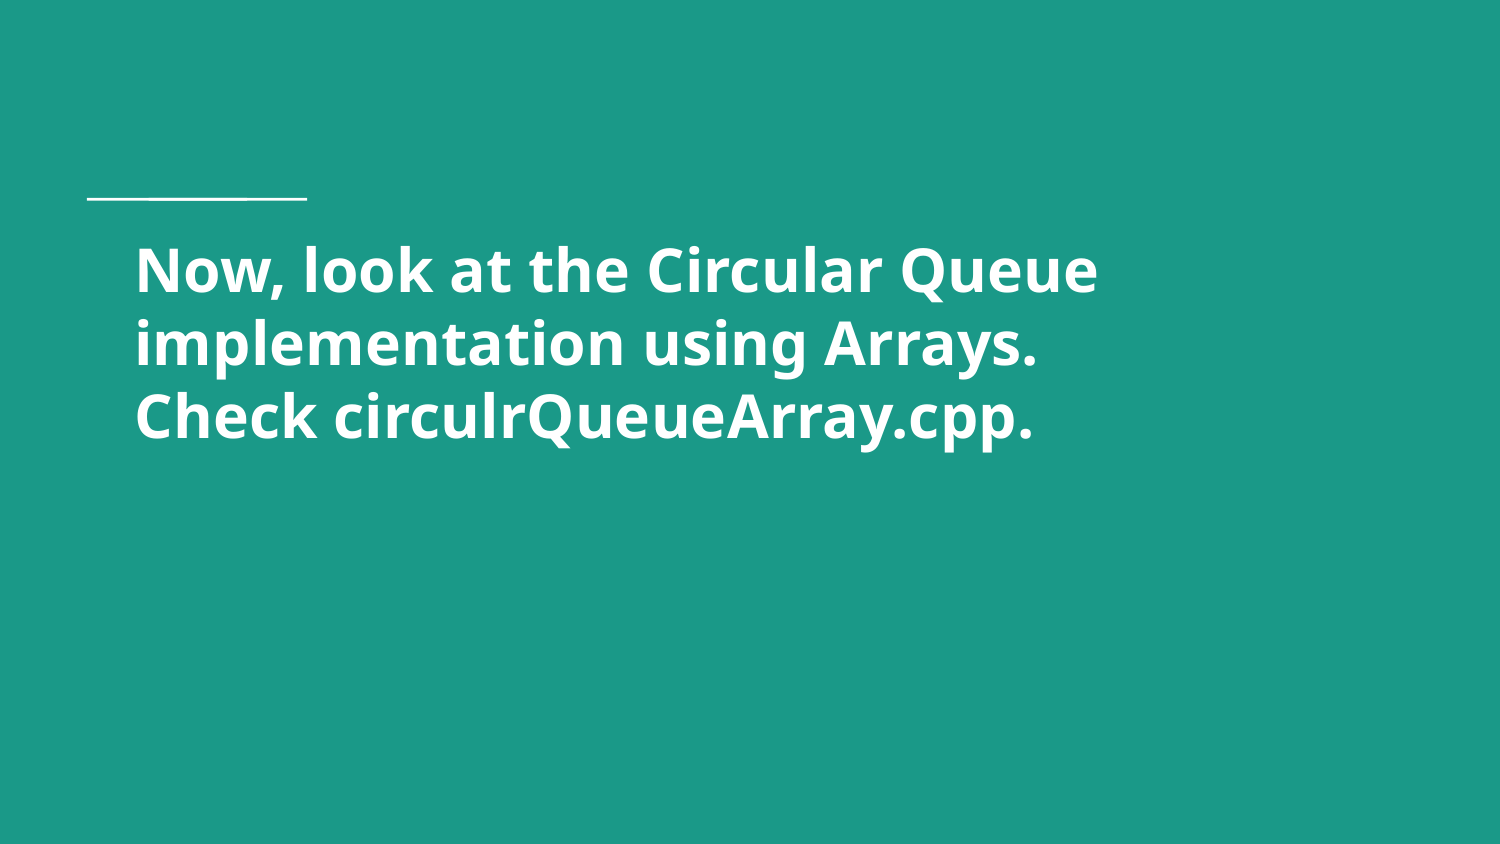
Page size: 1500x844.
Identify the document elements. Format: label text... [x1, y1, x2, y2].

title Now, look at the Circular Queue implementation using Arrays. Check circulrQueueArray.cpp. [119, 216, 1381, 466]
